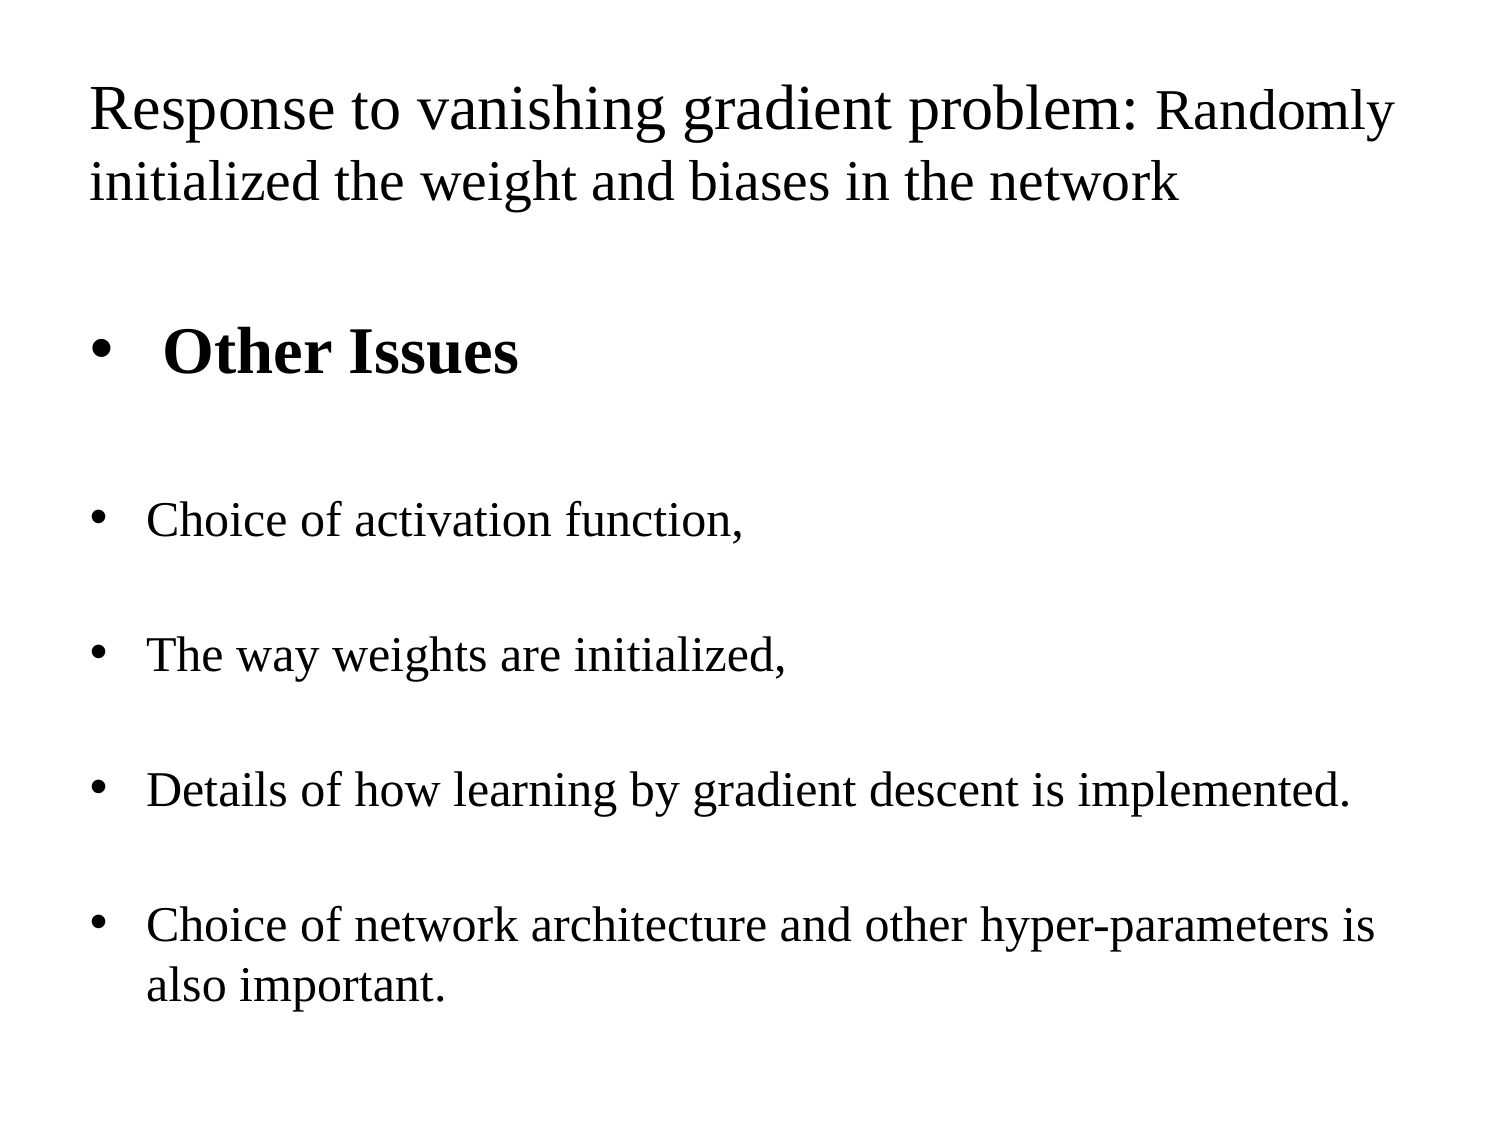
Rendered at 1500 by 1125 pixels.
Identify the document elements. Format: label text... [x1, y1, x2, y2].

text_box Response to vanishing gradient problem: Randomly initialized the weight and biases in the network [74, 45, 1425, 233]
text_box Other Issues Choice of activation function, The way weights are initialized, Details of how learning by gradient descent is implemented. Choice of network architecture and other hyper-parameters is also important. [74, 299, 1425, 1043]
